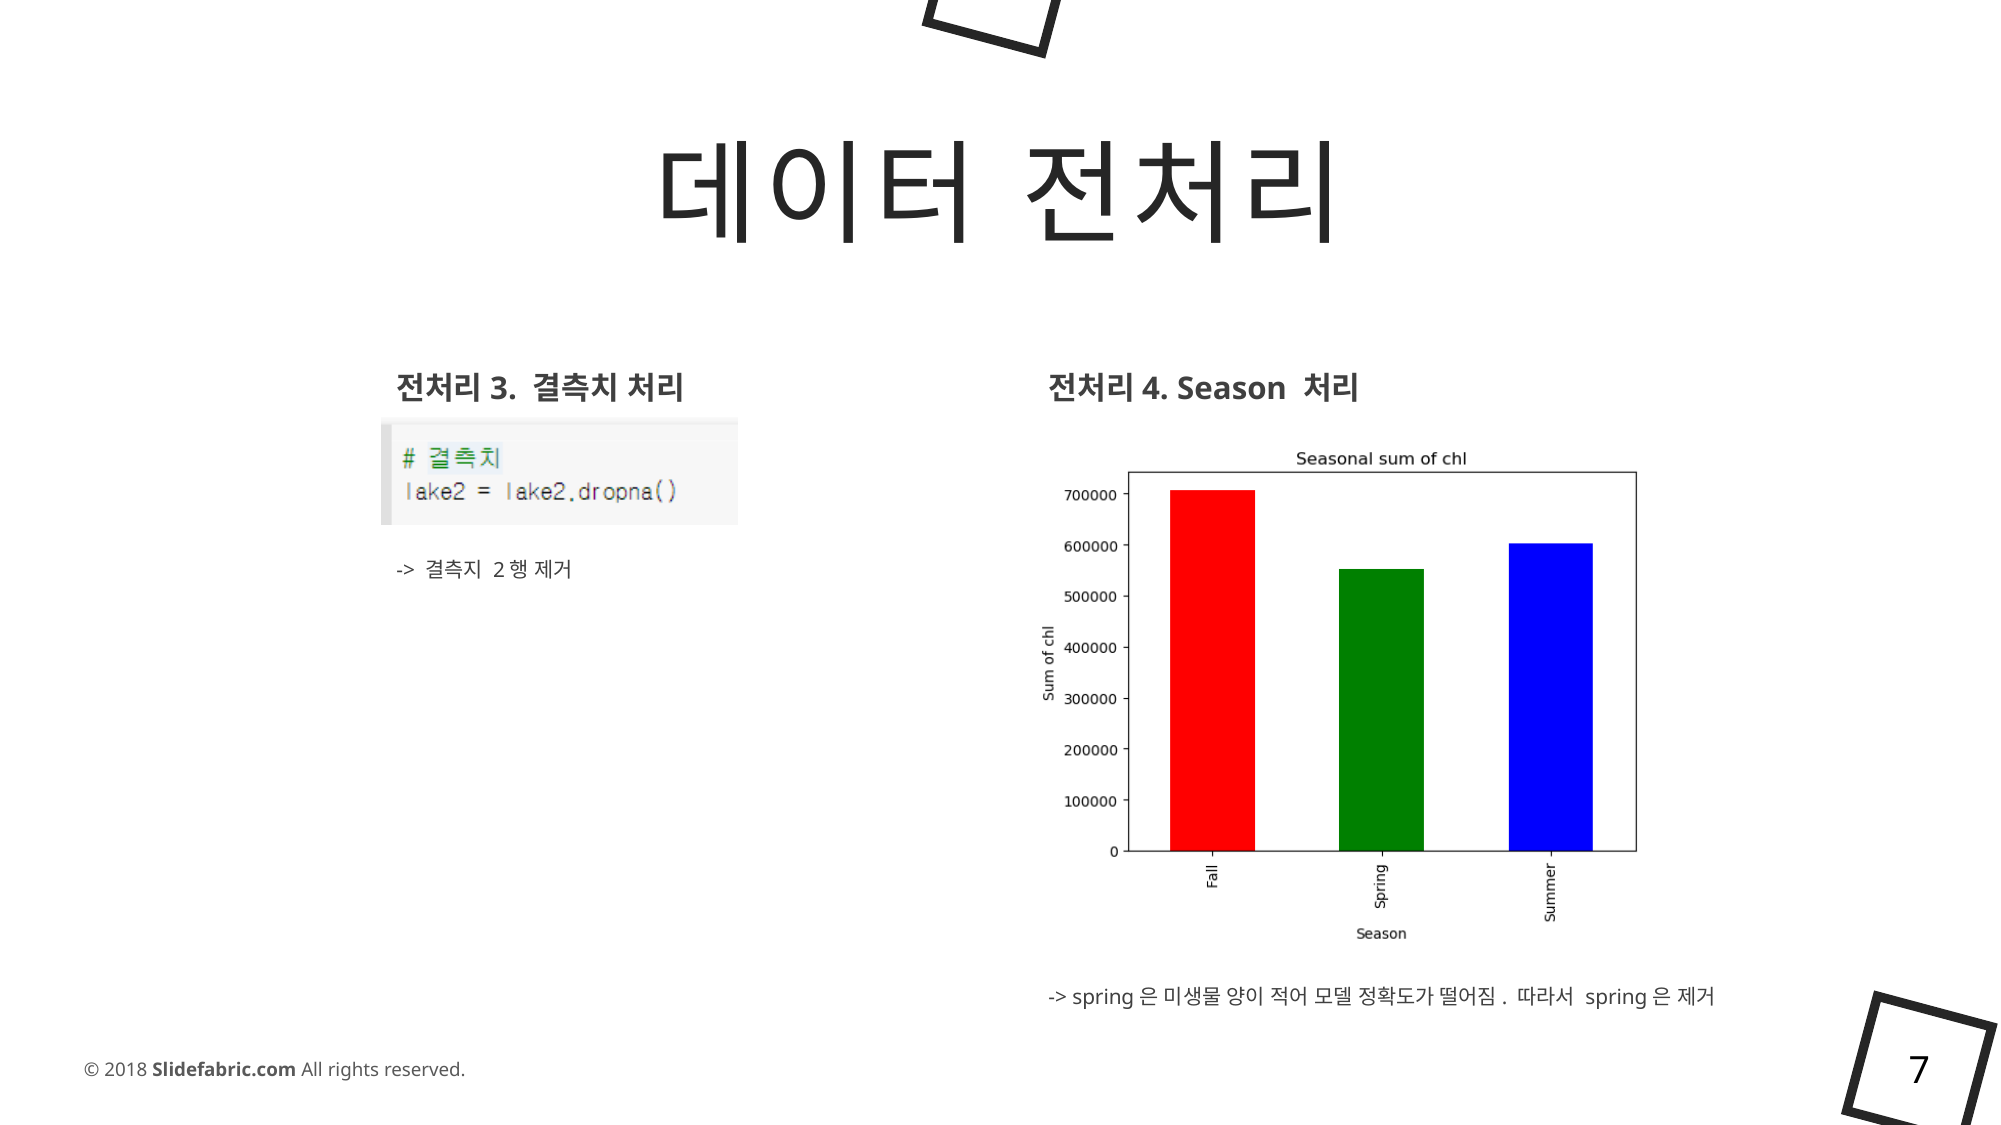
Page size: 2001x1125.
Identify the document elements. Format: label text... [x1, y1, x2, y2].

picture [1033, 442, 1645, 951]
text_box [926, 0, 1058, 55]
picture [381, 417, 738, 525]
text_box 전처리3. 결측치 처리 [381, 342, 793, 414]
text_box -> 결측지 2행 제거 [381, 536, 793, 589]
text_box -> spring은 미생물 양이 적어 모델 정확도가 떨어짐. 따라서 spring은 제거 [1033, 963, 1815, 1016]
text_box 데이터 전처리 [640, 114, 1360, 265]
text_box 전처리4. Season 처리 [1033, 342, 1445, 414]
